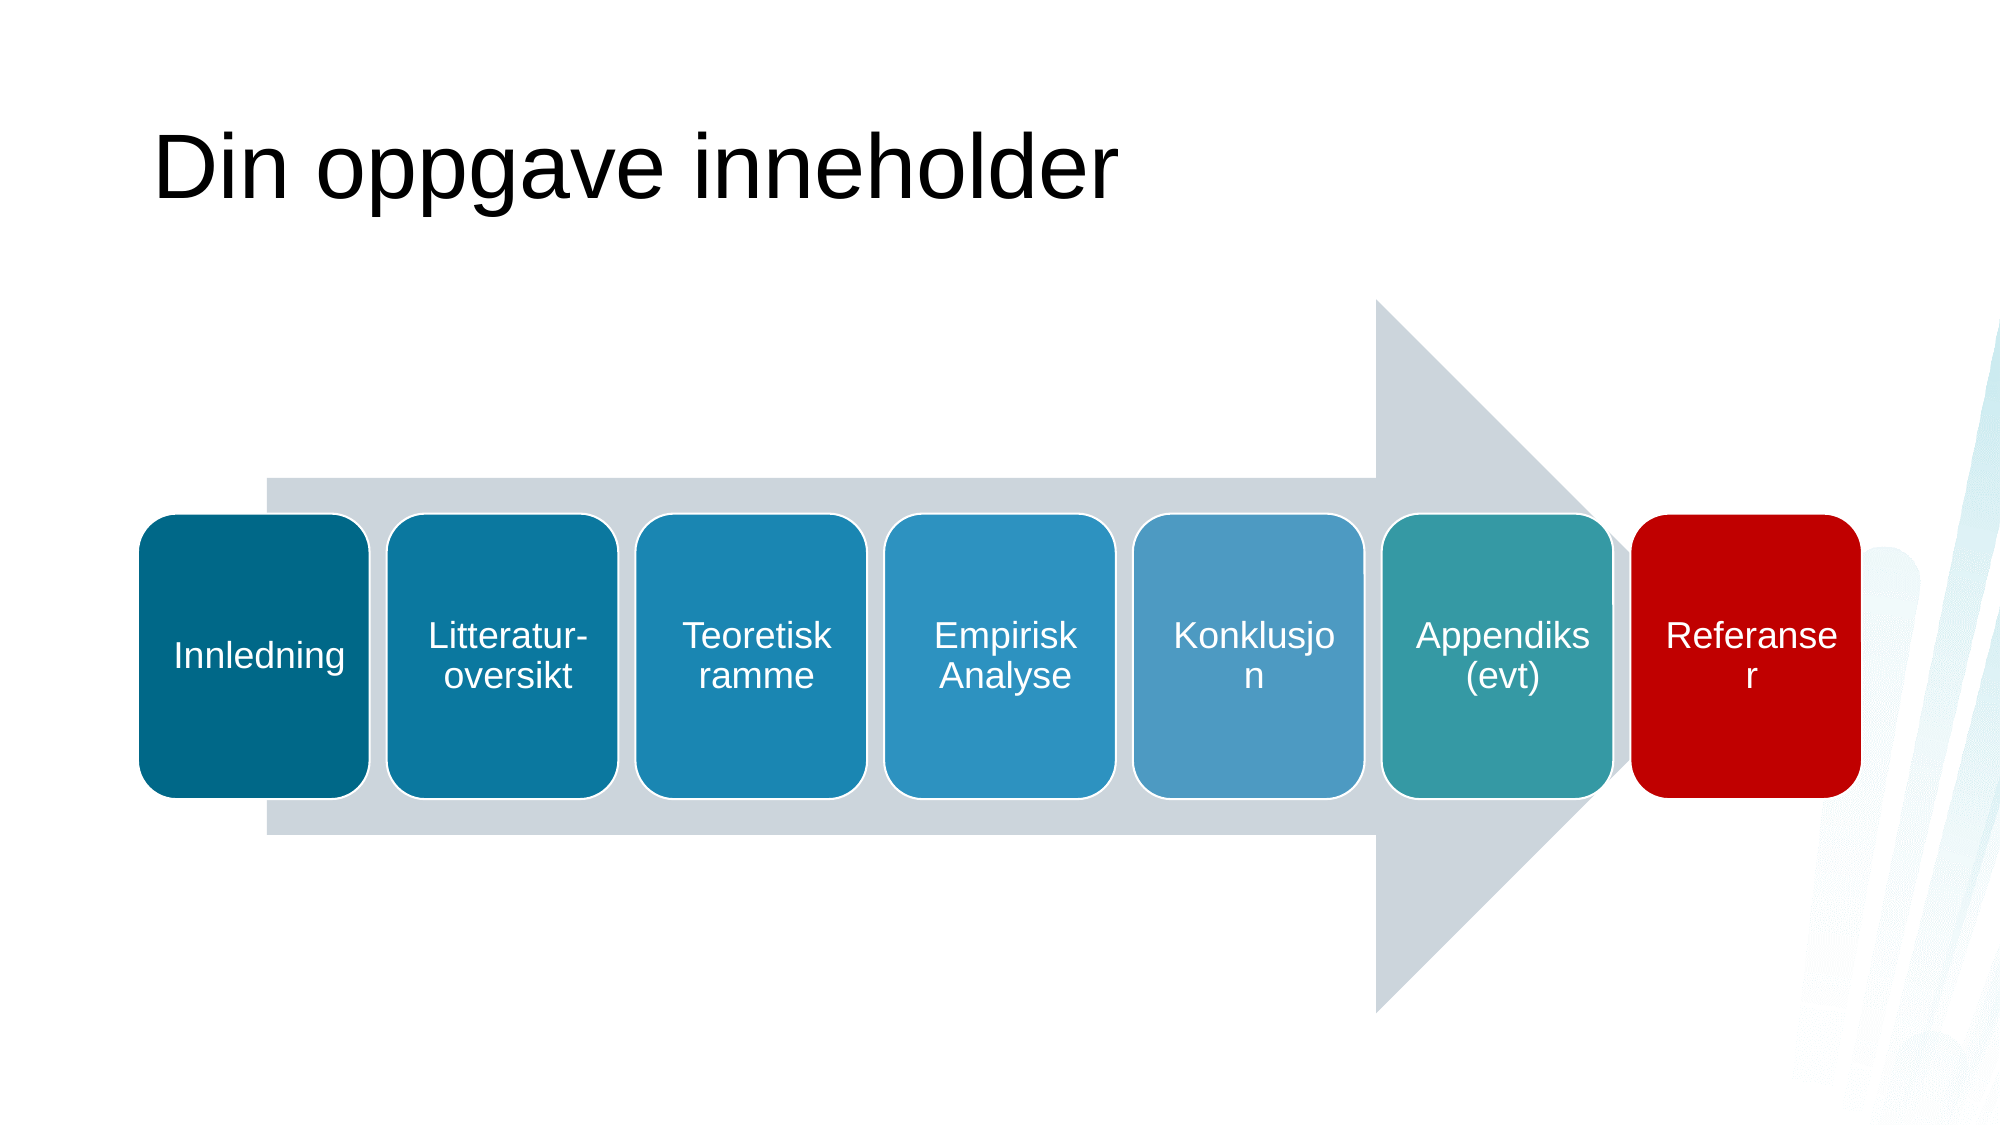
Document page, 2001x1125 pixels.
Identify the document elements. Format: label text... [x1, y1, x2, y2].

picture [0, 0, 2000, 1125]
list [137, 299, 1863, 1014]
title Din oppgave inneholder [137, 59, 1863, 278]
